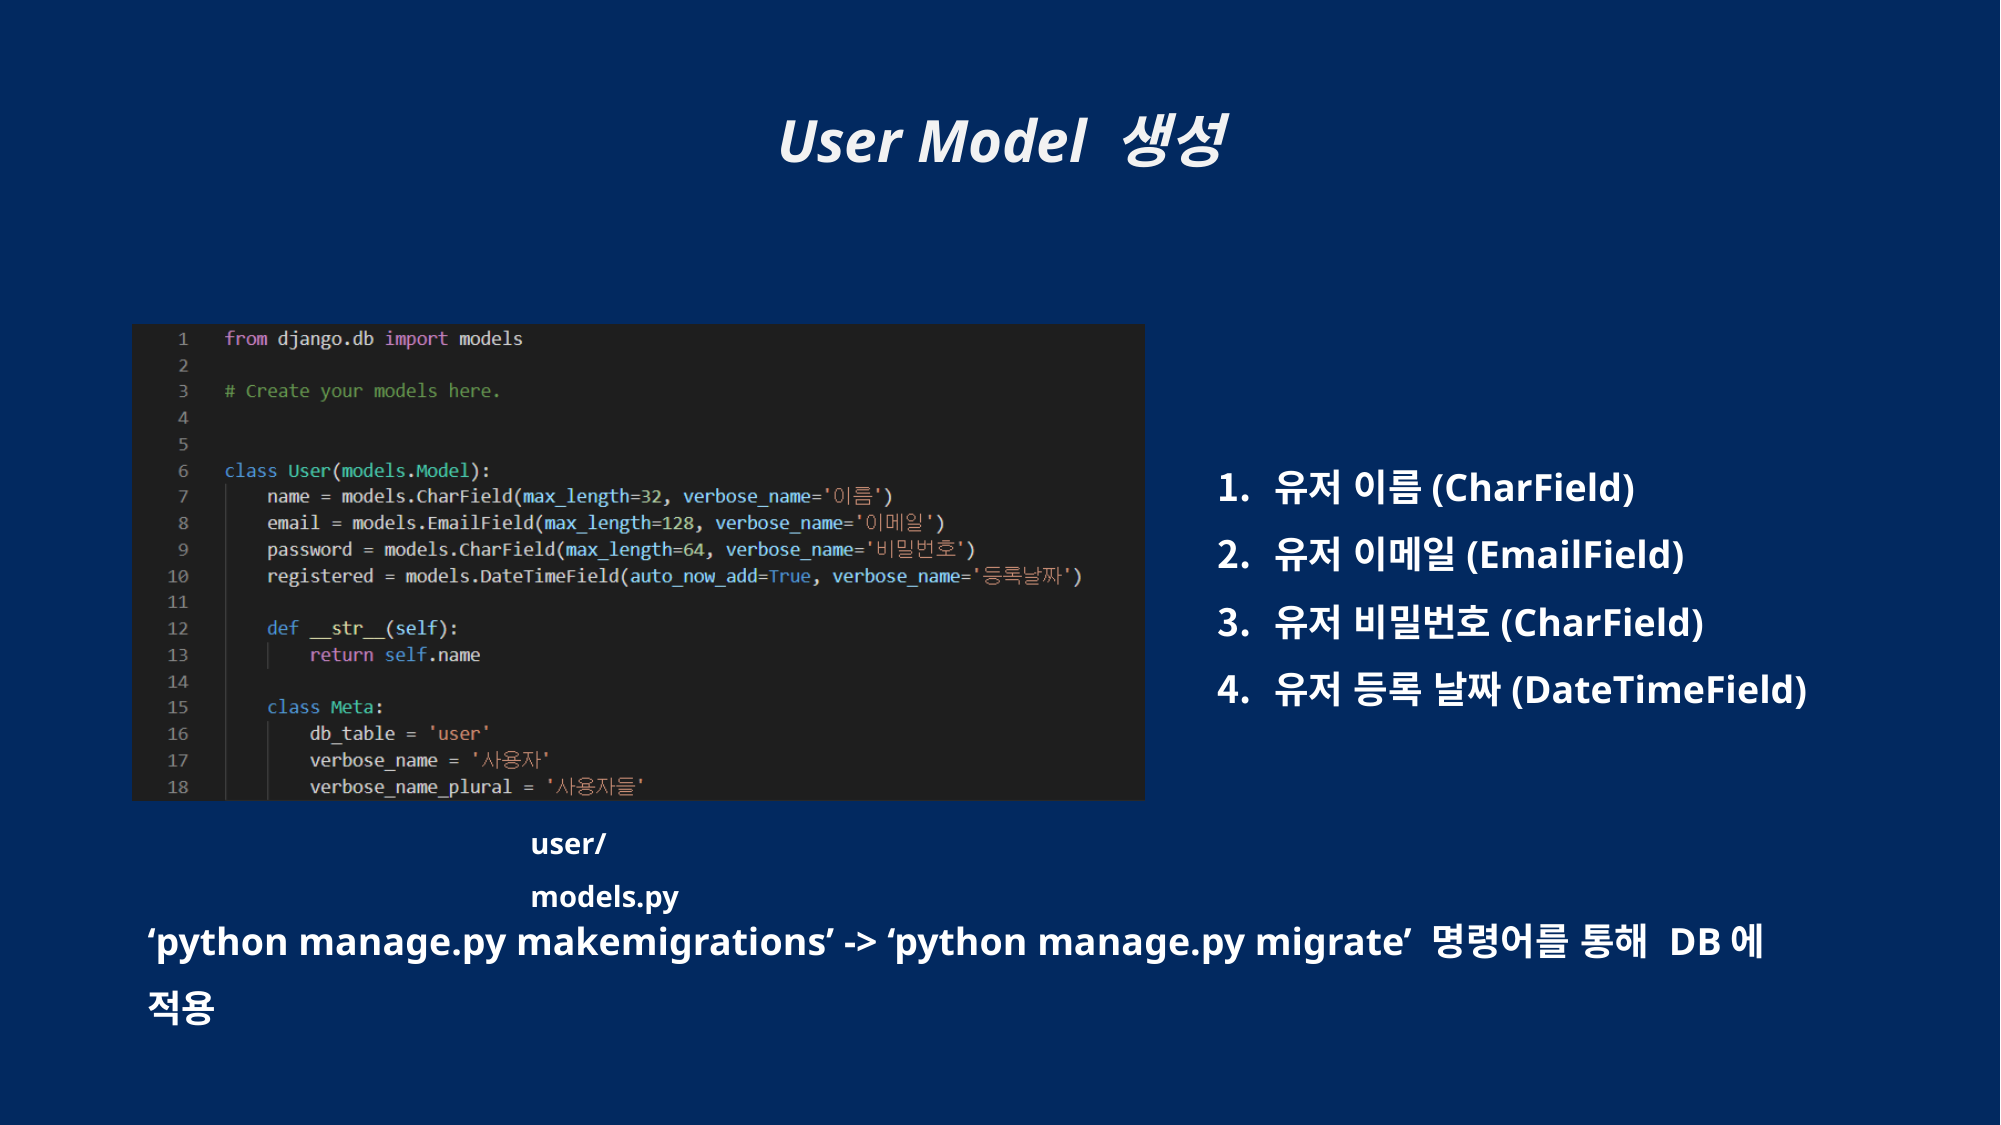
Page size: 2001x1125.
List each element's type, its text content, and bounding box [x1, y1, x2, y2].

text_box 유저 이름(CharField) 유저 이메일(EmailField) 유저 비밀번호(CharField) 유저 등록 날짜(DateTimeField) [1203, 434, 1870, 719]
text_box User Model 생성 [499, 62, 1501, 182]
text_box ‘python manage.py makemigrations’ -> ‘python manage.py migrate’ 명령어를 통해 DB에 적용 [132, 887, 1842, 1038]
text_box user/models.py [515, 801, 762, 921]
picture [132, 324, 1145, 801]
